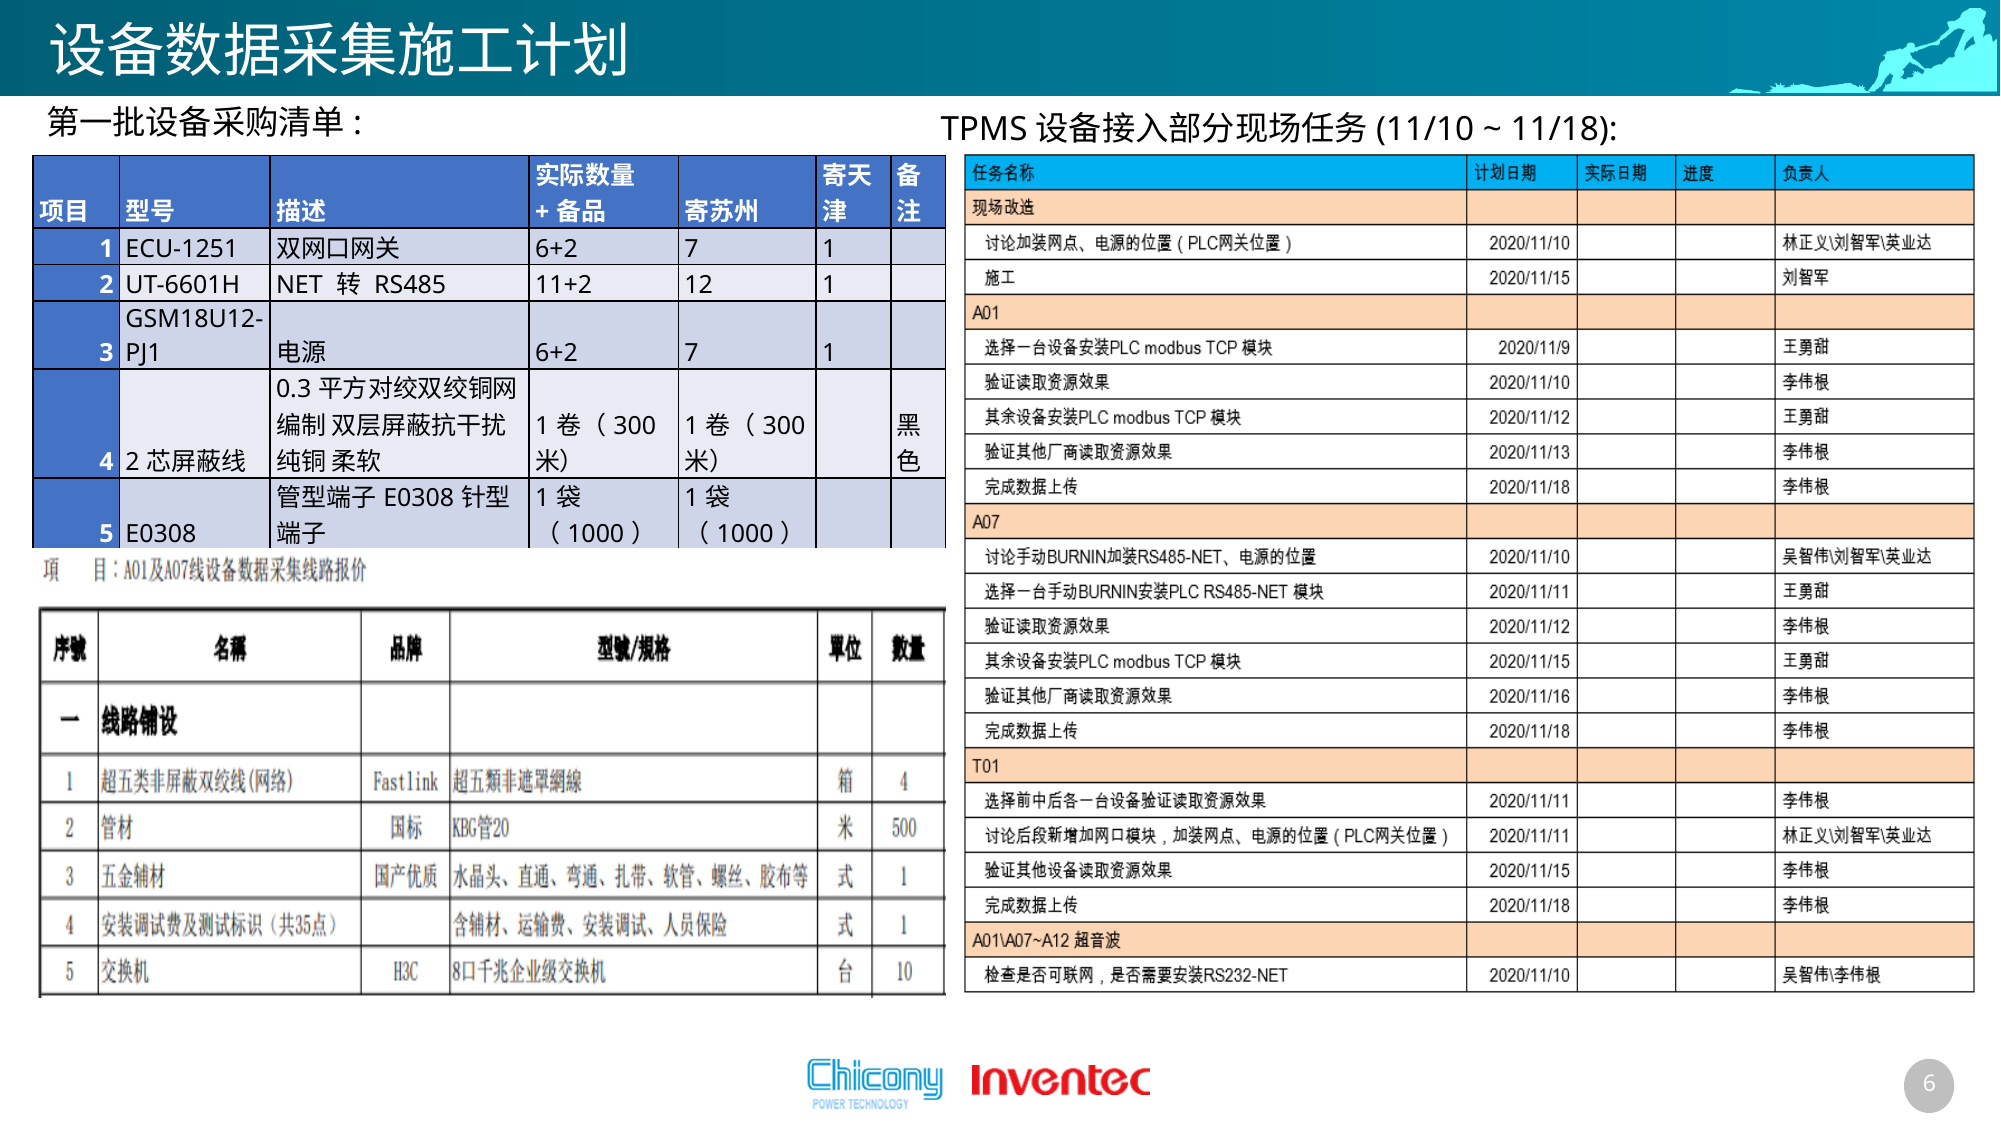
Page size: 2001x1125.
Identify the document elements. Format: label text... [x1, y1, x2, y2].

table_cell 7 [679, 229, 815, 264]
table_cell 7 [679, 302, 815, 368]
table_cell 2芯屏蔽线 [120, 370, 269, 477]
table_cell 1 [34, 229, 119, 264]
table_cell ECU-1251 [120, 229, 269, 264]
table_header 描述 [271, 156, 528, 227]
table_cell UT-6601H [120, 265, 269, 300]
picture [960, 149, 1978, 998]
table_cell 1 [817, 302, 890, 368]
table_cell 12 [679, 265, 815, 300]
table_cell GSM18U12-PJ1 [120, 302, 269, 368]
picture [972, 1065, 1150, 1095]
table_cell E0308 [120, 479, 269, 548]
table_cell 双网口网关 [271, 229, 528, 264]
table_cell 管型端子E0308针型端子 [271, 479, 528, 548]
table_cell 0.3平方对绞双绞铜网编制 双层屏蔽抗干扰 纯铜 柔软 [271, 370, 528, 477]
table_cell [892, 229, 945, 264]
table_cell 2 [34, 265, 119, 300]
table_cell 1卷（300米） [679, 370, 815, 477]
table_header 实际数量+备品 [530, 156, 678, 227]
table_cell 6+2 [530, 302, 678, 368]
table_cell [892, 265, 945, 300]
table_cell 1袋（1000） [679, 479, 815, 548]
table_cell [892, 479, 945, 548]
table_cell 4 [34, 370, 119, 477]
table_cell 1袋（1000） [530, 479, 678, 548]
table_header 项目 [34, 156, 119, 227]
table_cell 3 [34, 302, 119, 368]
picture [802, 1050, 946, 1110]
table_cell 1卷（300米） [530, 370, 678, 477]
text_box 第一批设备采购清单: [31, 94, 377, 149]
table_cell 11+2 [530, 265, 678, 300]
table_cell NET 转 RS485 [271, 265, 528, 300]
title 设备数据采集施工计划 [33, 13, 653, 93]
table_cell 电源 [271, 302, 528, 368]
picture [27, 548, 946, 998]
table_header 型号 [120, 156, 269, 227]
table_cell 1 [817, 265, 890, 300]
table_cell [892, 302, 945, 368]
table_header 备注 [892, 156, 945, 227]
table_cell 5 [34, 479, 119, 548]
table_cell 黑色 [892, 370, 945, 477]
table_cell 6+2 [530, 229, 678, 264]
text_box TPMS设备接入部分现场任务(11/10 ~ 11/18): [925, 99, 1633, 155]
table_cell [817, 479, 890, 548]
table_header 寄苏州 [679, 156, 815, 227]
table_cell 1 [817, 229, 890, 264]
table_cell [817, 370, 890, 477]
table_header 寄天津 [817, 156, 890, 227]
